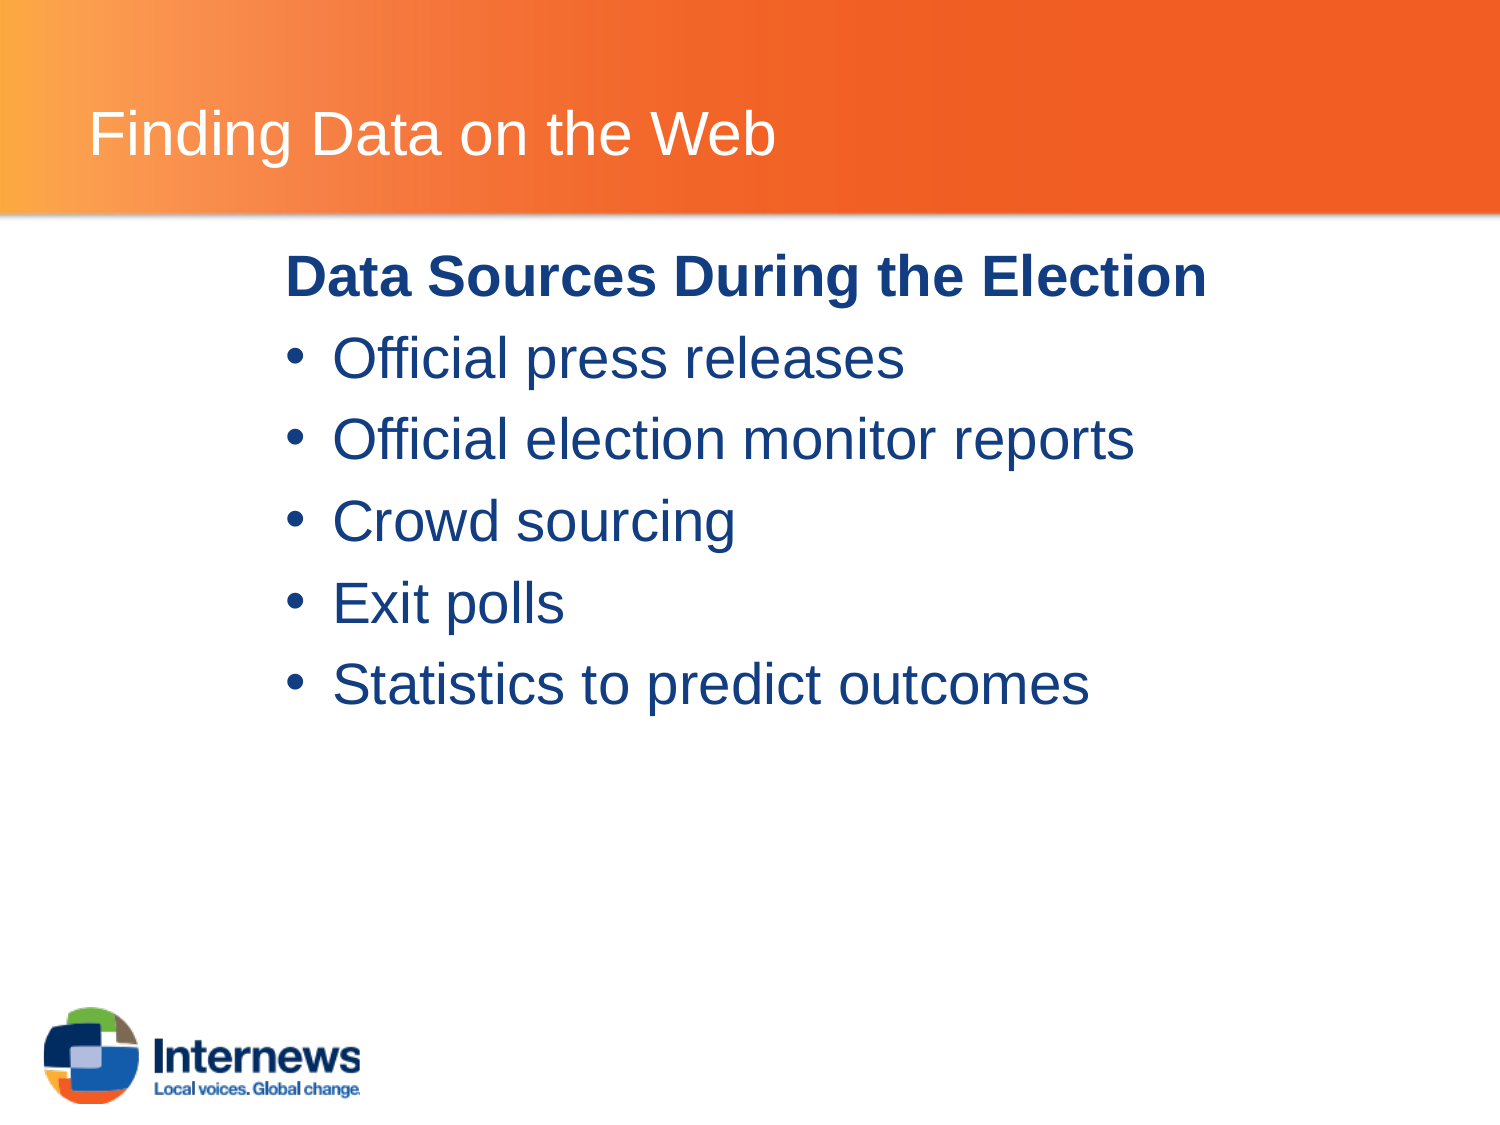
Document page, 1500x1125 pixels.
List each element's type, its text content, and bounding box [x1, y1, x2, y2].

list Data Sources During the Election Official press releases Official election monitor reports Crowd sourcing Exit polls Statistics to predict outcomes [270, 230, 1270, 1003]
picture [0, 0, 1500, 252]
title Finding Data on the Web [73, 36, 1157, 224]
